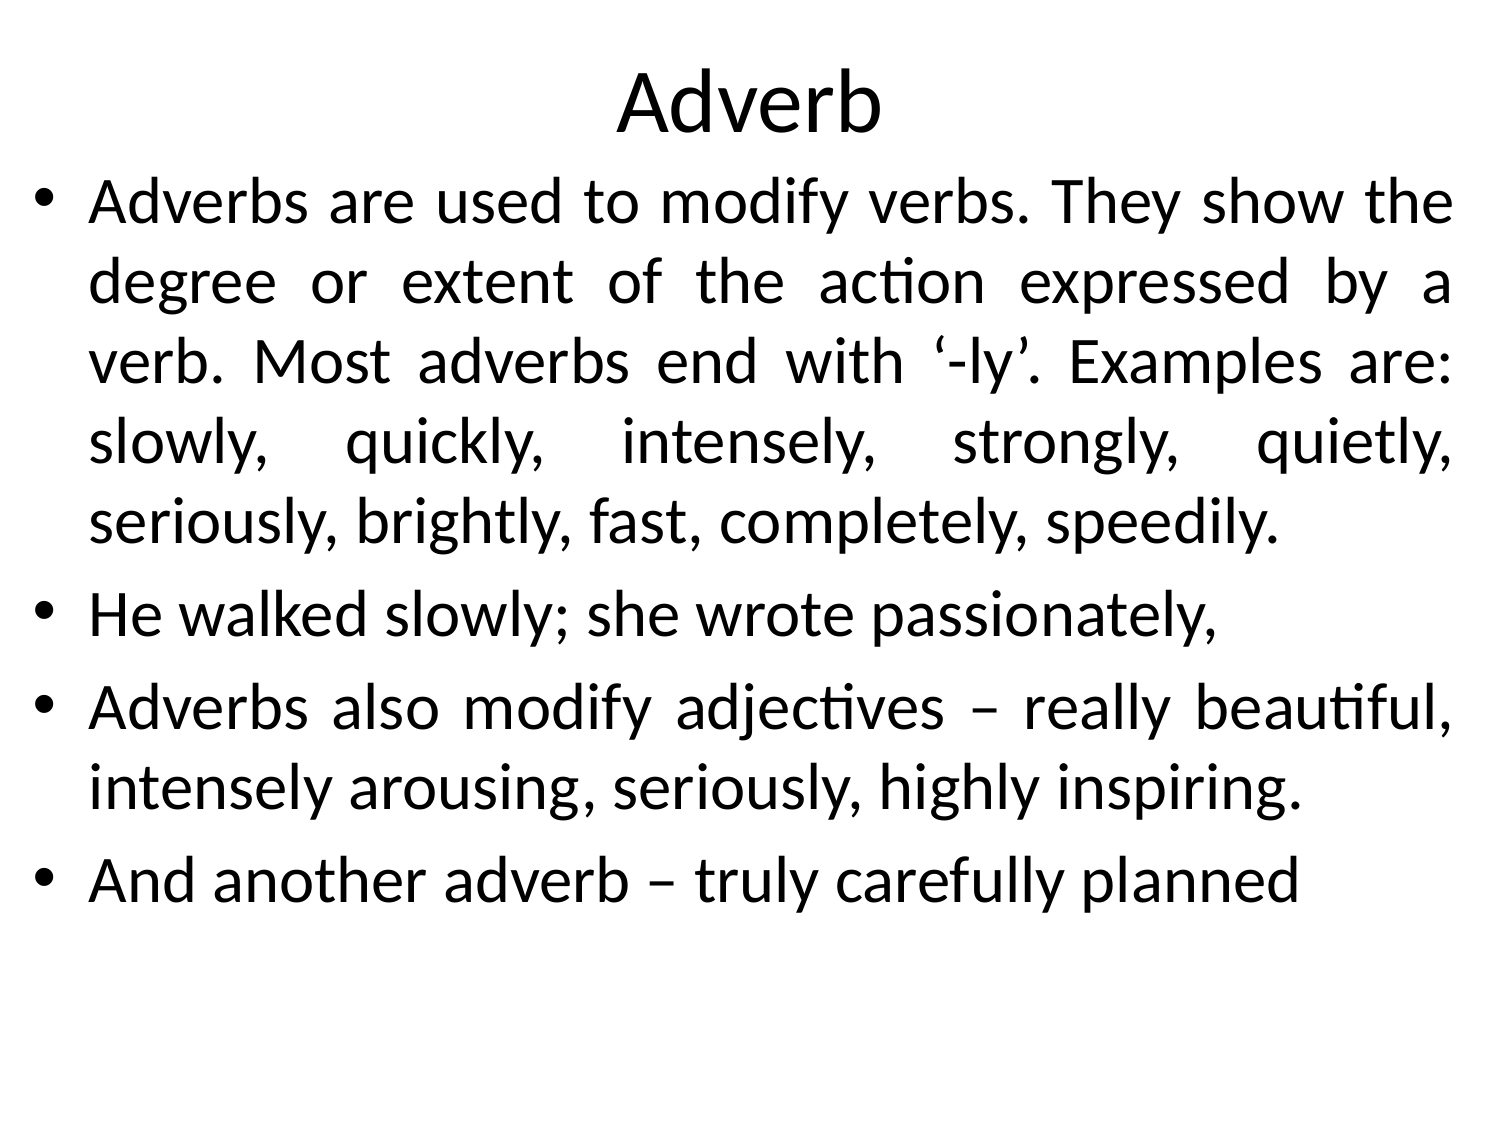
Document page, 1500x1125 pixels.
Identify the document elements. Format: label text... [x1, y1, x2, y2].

list Adverbs are used to modify verbs. They show the degree or extent of the action expressed by a verb. Most adverbs end with ‘-ly’. Examples are: slowly, quickly, intensely, strongly, quietly, seriously, brightly, fast, completely, speedily. He walked slowly; she wrote passionately, Adverbs also modify adjectives – really beautiful, intensely arousing, seriously, highly inspiring. And another adverb – truly carefully planned [17, 149, 1471, 1083]
title Adverb [75, 19, 1425, 149]
